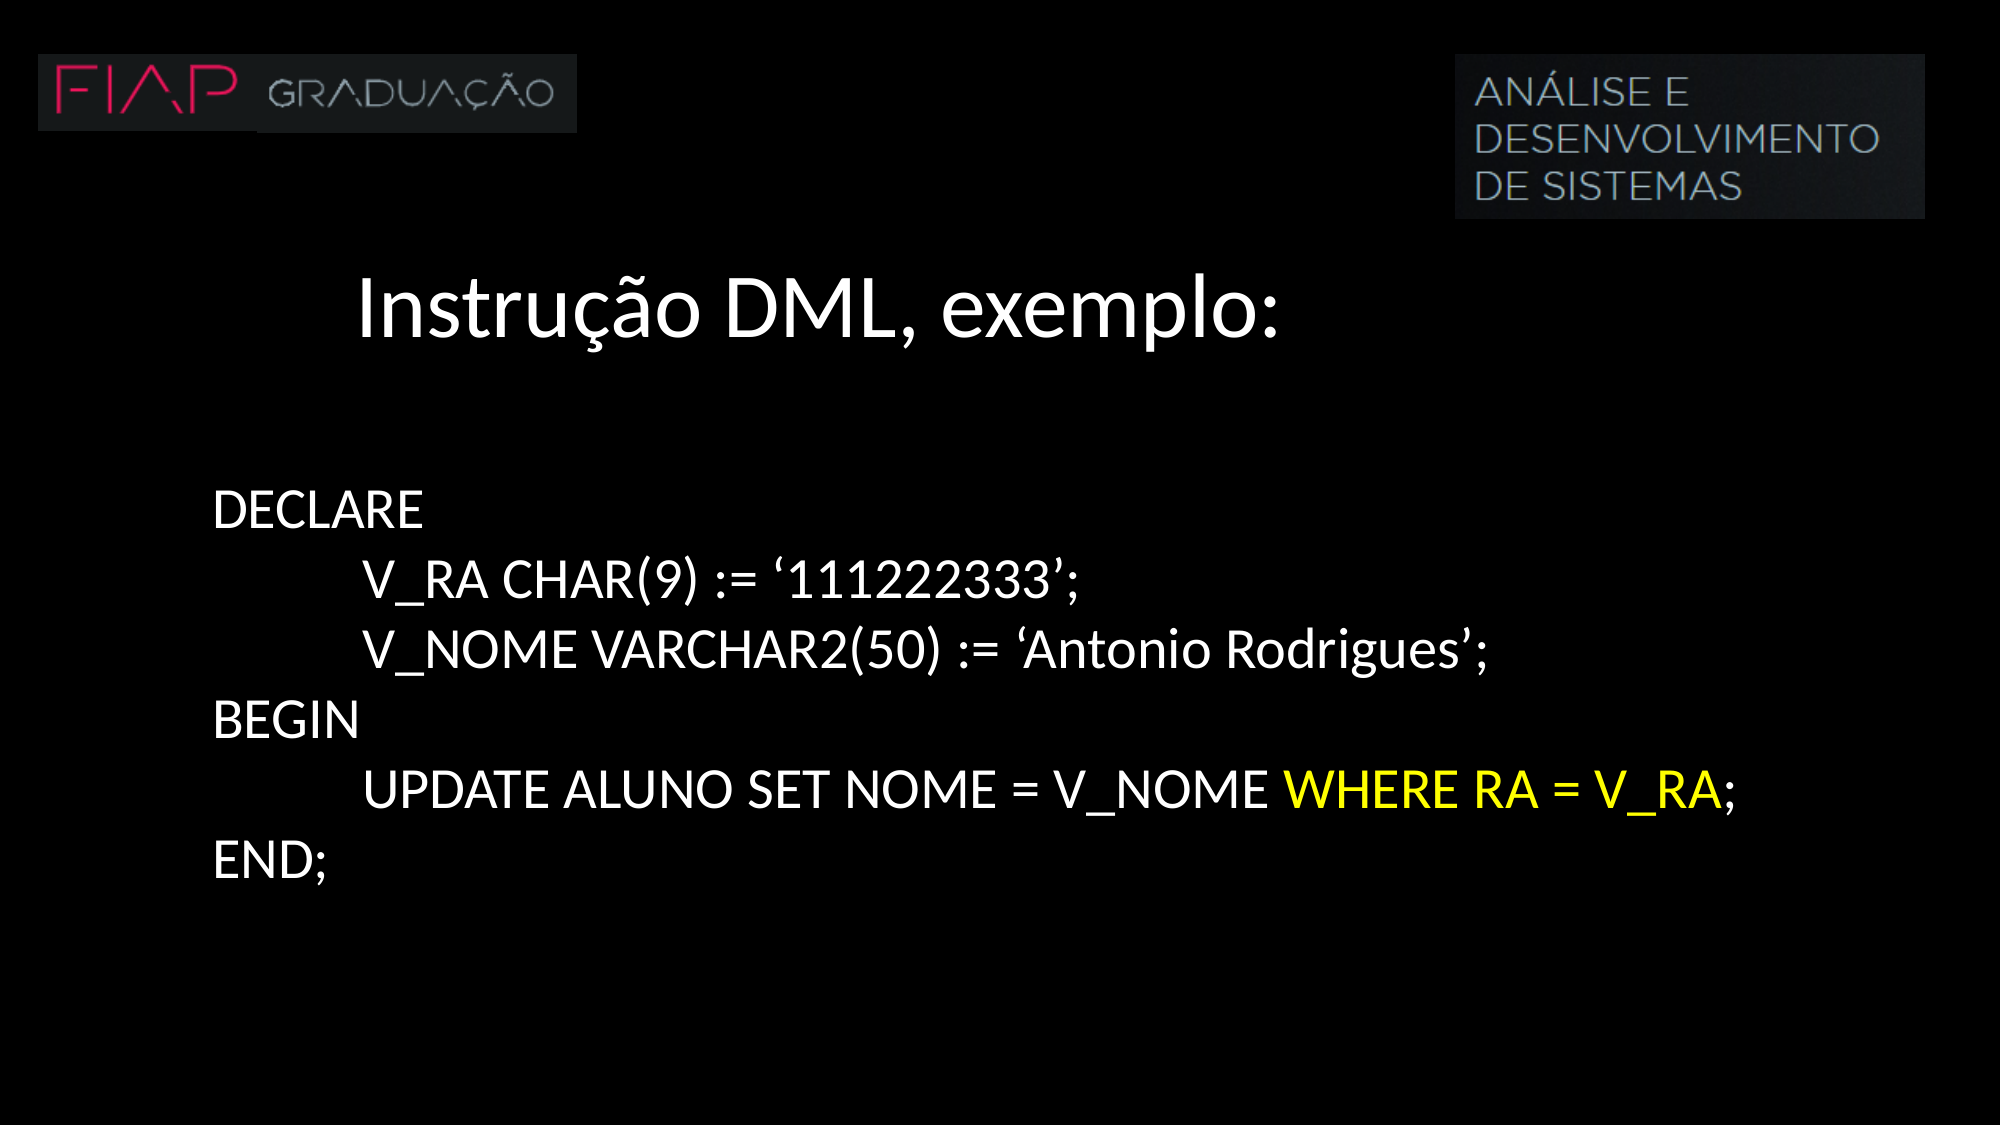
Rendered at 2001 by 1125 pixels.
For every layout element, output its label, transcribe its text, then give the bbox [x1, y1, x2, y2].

text_box Instrução DML, exemplo: [340, 238, 1300, 364]
text_box DECLARE V_RA CHAR(9) := ‘111222333’; V_NOME VARCHAR2(50) := ‘Antonio Rodrigues’; BEGIN UPDATE ALUNO SET NOME = V_NOME WHERE RA = V_RA; END; [197, 463, 1786, 898]
picture [38, 54, 577, 133]
picture [1455, 54, 1925, 219]
